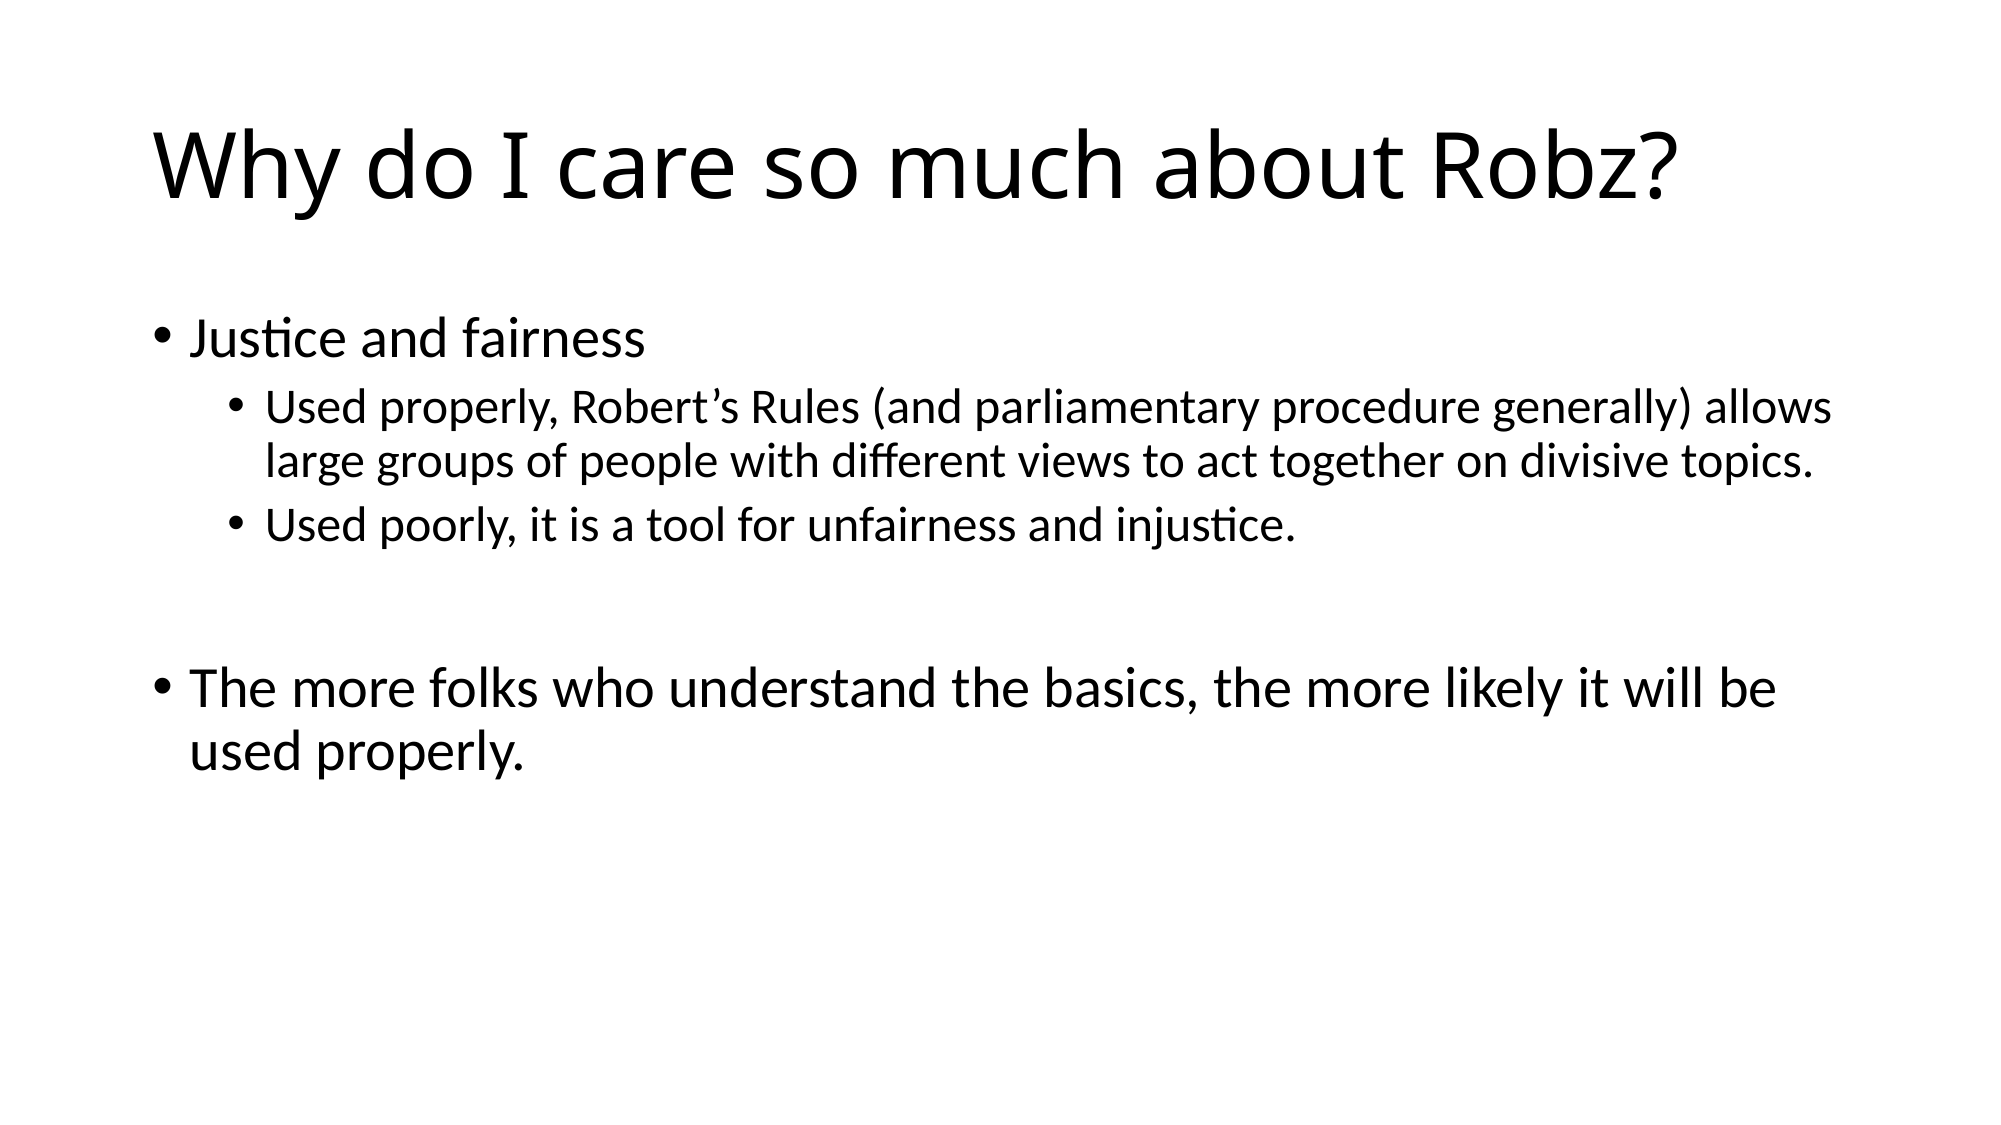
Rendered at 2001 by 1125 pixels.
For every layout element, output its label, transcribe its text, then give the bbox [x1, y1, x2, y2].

list Justice and fairness Used properly, Robert’s Rules (and parliamentary procedure generally) allows large groups of people with different views to act together on divisive topics. Used poorly, it is a tool for unfairness and injustice. The more folks who understand the basics, the more likely it will be used properly. [137, 299, 1863, 1014]
title Why do I care so much about Robz? [137, 59, 1863, 278]
